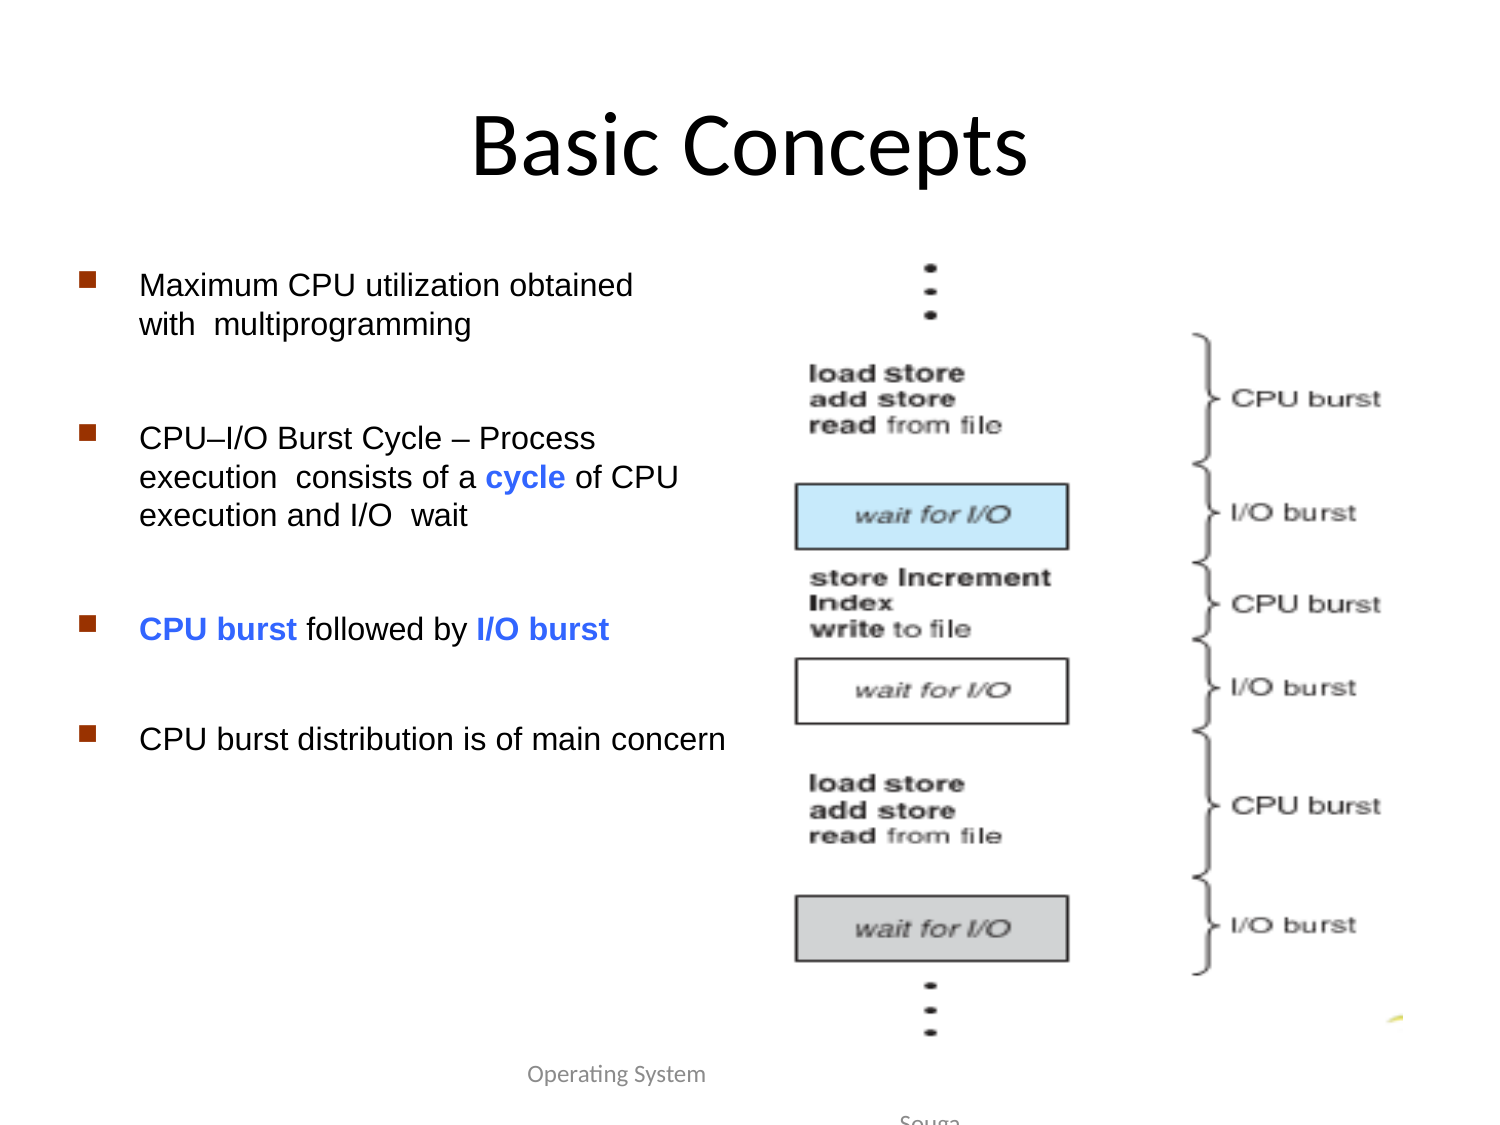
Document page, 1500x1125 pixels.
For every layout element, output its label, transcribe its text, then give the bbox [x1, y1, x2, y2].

list Maximum CPU utilization obtained with multiprogramming CPU–I/O Burst Cycle – Process execution consists of a cycle of CPU execution and I/O wait CPU burst followed by I/O burst CPU burst distribution is of main concern [75, 262, 738, 903]
footer Operating System Sougandhika Narayan, Asst Prof, Dept of CSE, KSIT [512, 1042, 988, 1103]
title Basic Concepts [75, 45, 1425, 233]
picture [762, 262, 1404, 1051]
